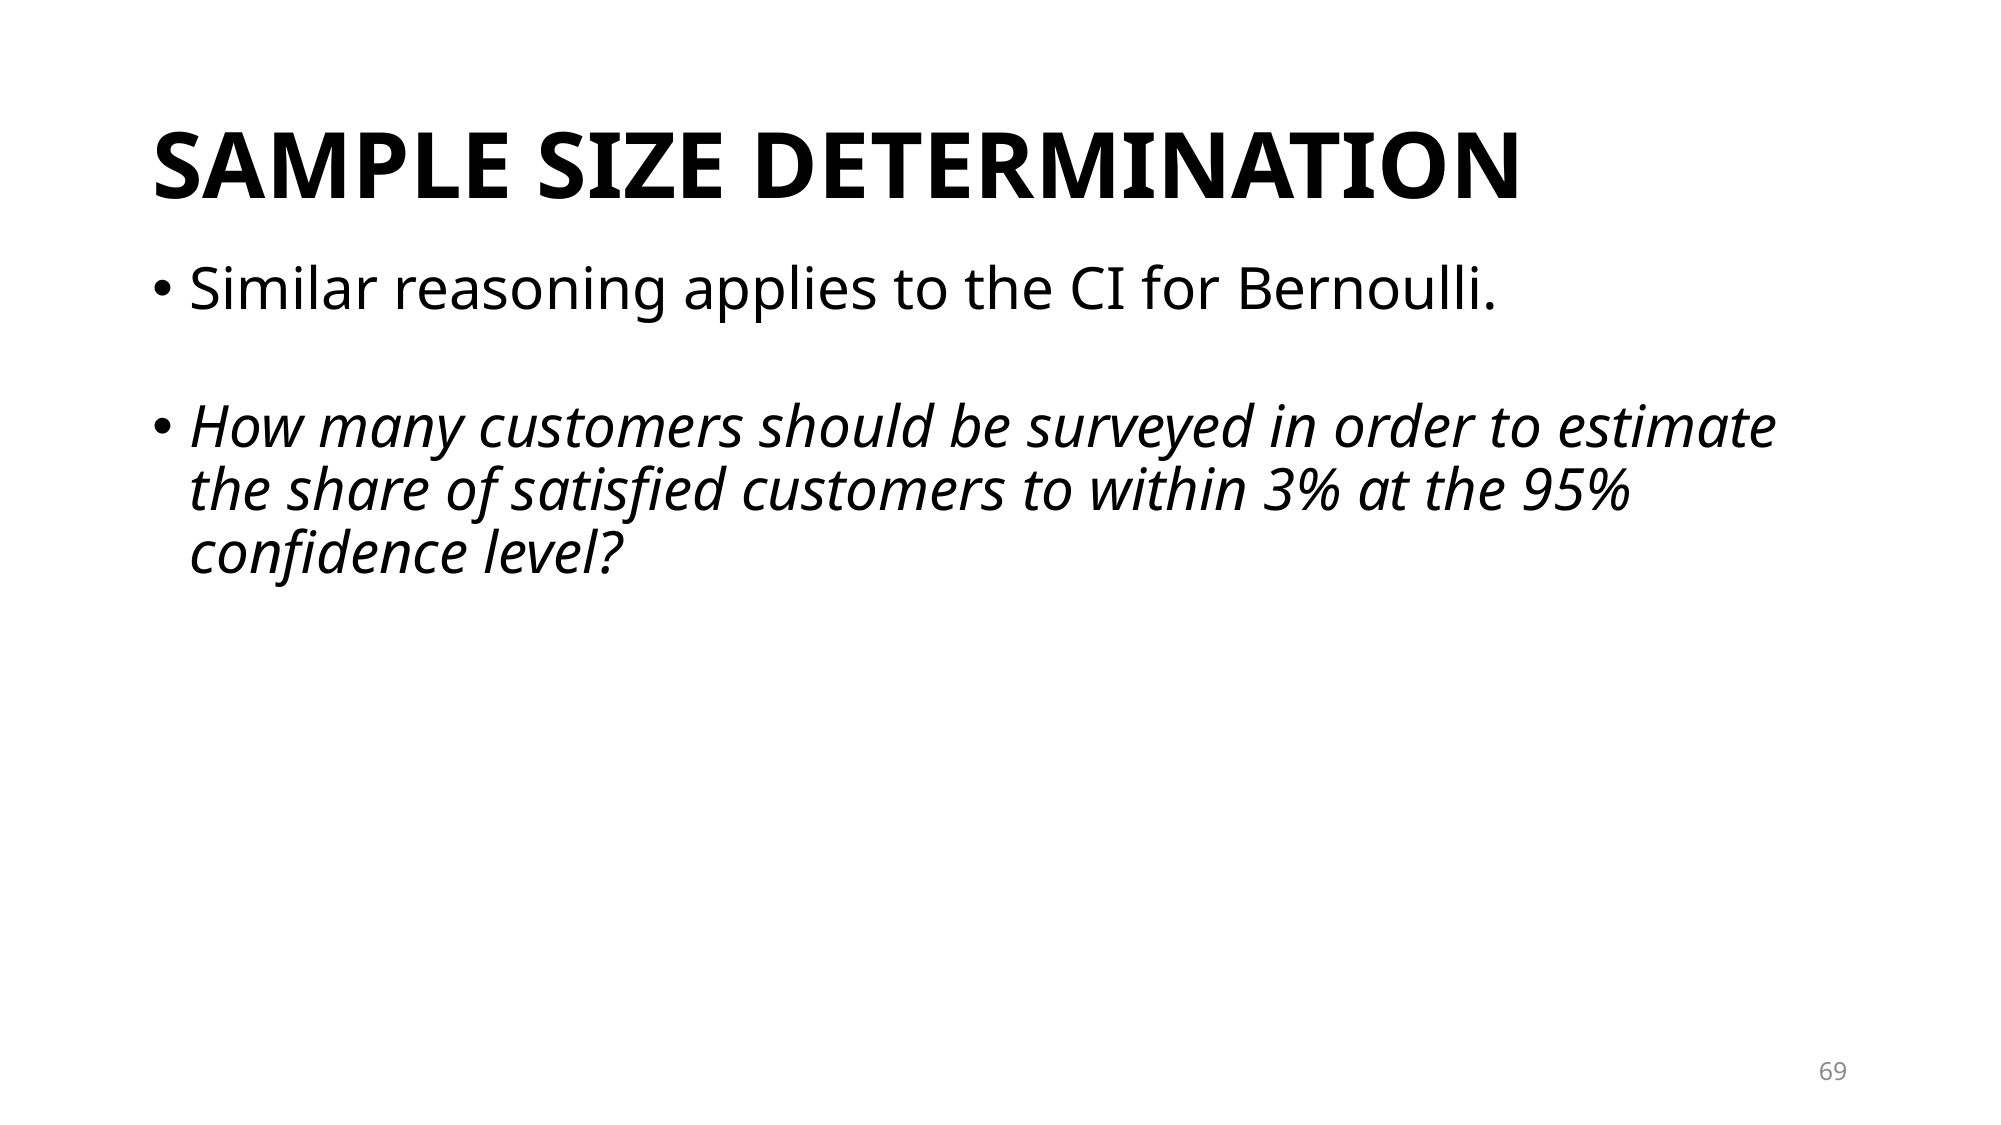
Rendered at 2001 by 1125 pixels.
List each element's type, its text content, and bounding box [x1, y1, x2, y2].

title SAMPLE SIZE DETERMINATION [137, 59, 1863, 278]
slide_number 69 [1412, 1042, 1863, 1103]
